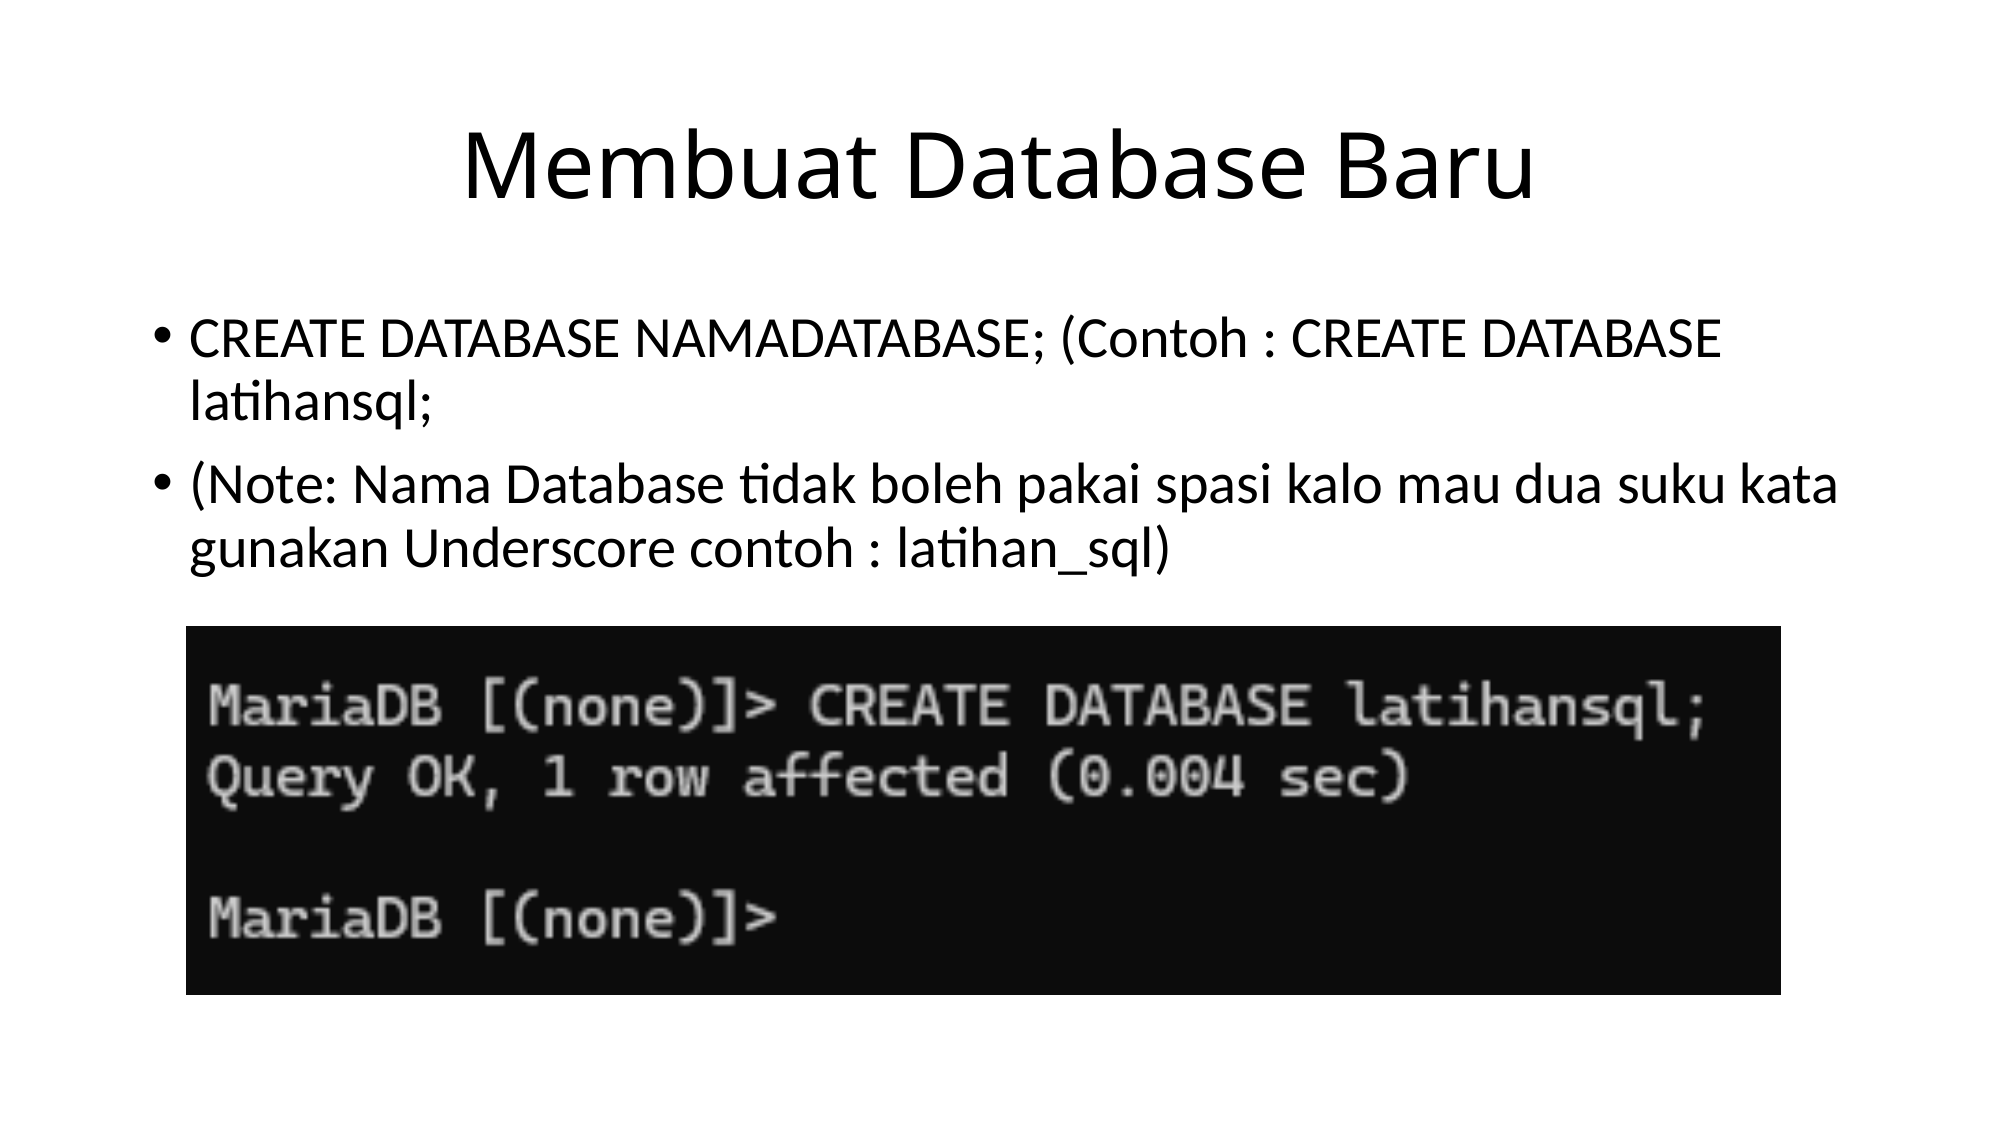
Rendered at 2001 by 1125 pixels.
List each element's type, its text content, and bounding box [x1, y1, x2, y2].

picture [186, 626, 1781, 995]
title Membuat Database Baru [137, 59, 1863, 278]
list CREATE DATABASE NAMADATABASE; (Contoh : CREATE DATABASE latihansql; (Note: Nama Database tidak boleh pakai spasi kalo mau dua suku kata gunakan Underscore contoh : latihan_sql) [137, 299, 1863, 1014]
